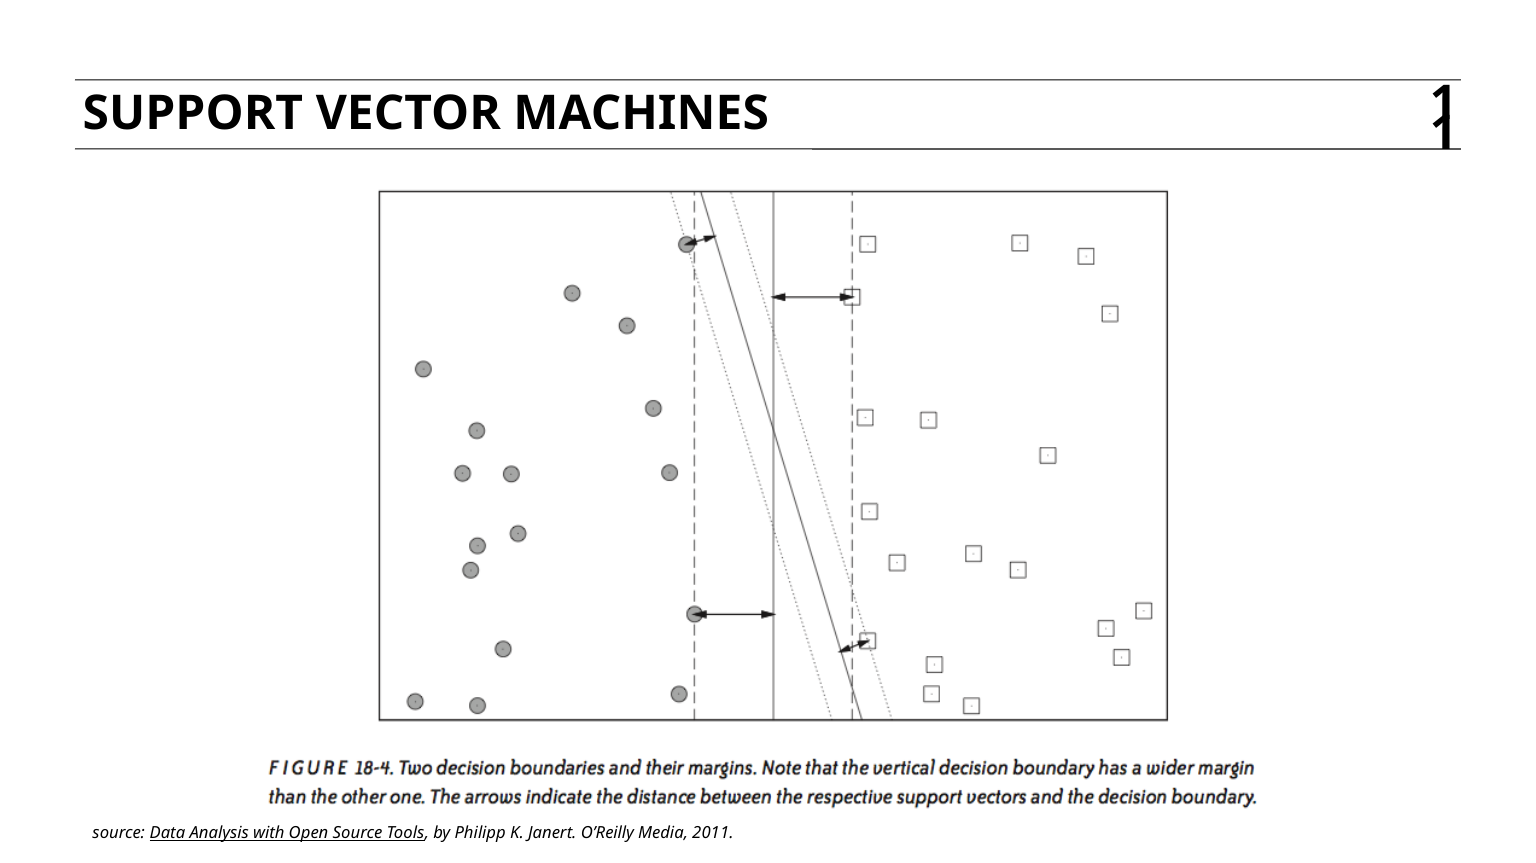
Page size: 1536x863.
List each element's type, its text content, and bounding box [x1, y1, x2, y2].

picture [246, 167, 1290, 835]
list Support vector machines [67, 81, 1118, 132]
slide_number 11 [1419, 86, 1461, 138]
text_box source: Data Analysis with Open Source Tools, by Philipp K. Janert. O’Reilly Media, 2011. [42, 814, 784, 863]
